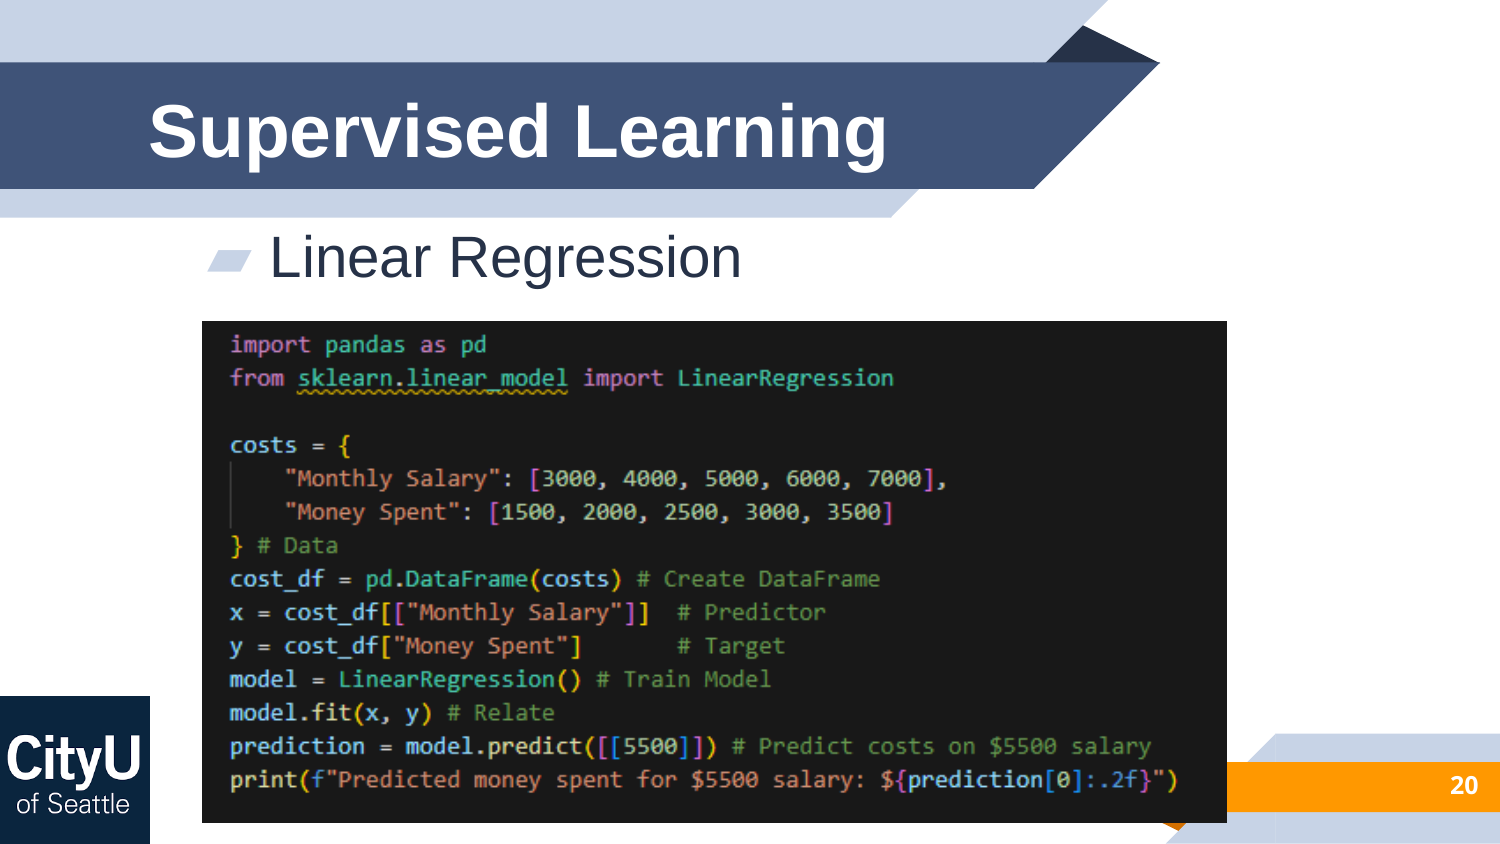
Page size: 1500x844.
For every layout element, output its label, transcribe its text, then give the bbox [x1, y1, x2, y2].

slide_number 20 [1249, 760, 1494, 813]
picture [202, 320, 1228, 824]
list Linear Regression [179, 251, 1186, 340]
picture [0, 696, 150, 844]
title Supervised Learning [133, 64, 1035, 190]
